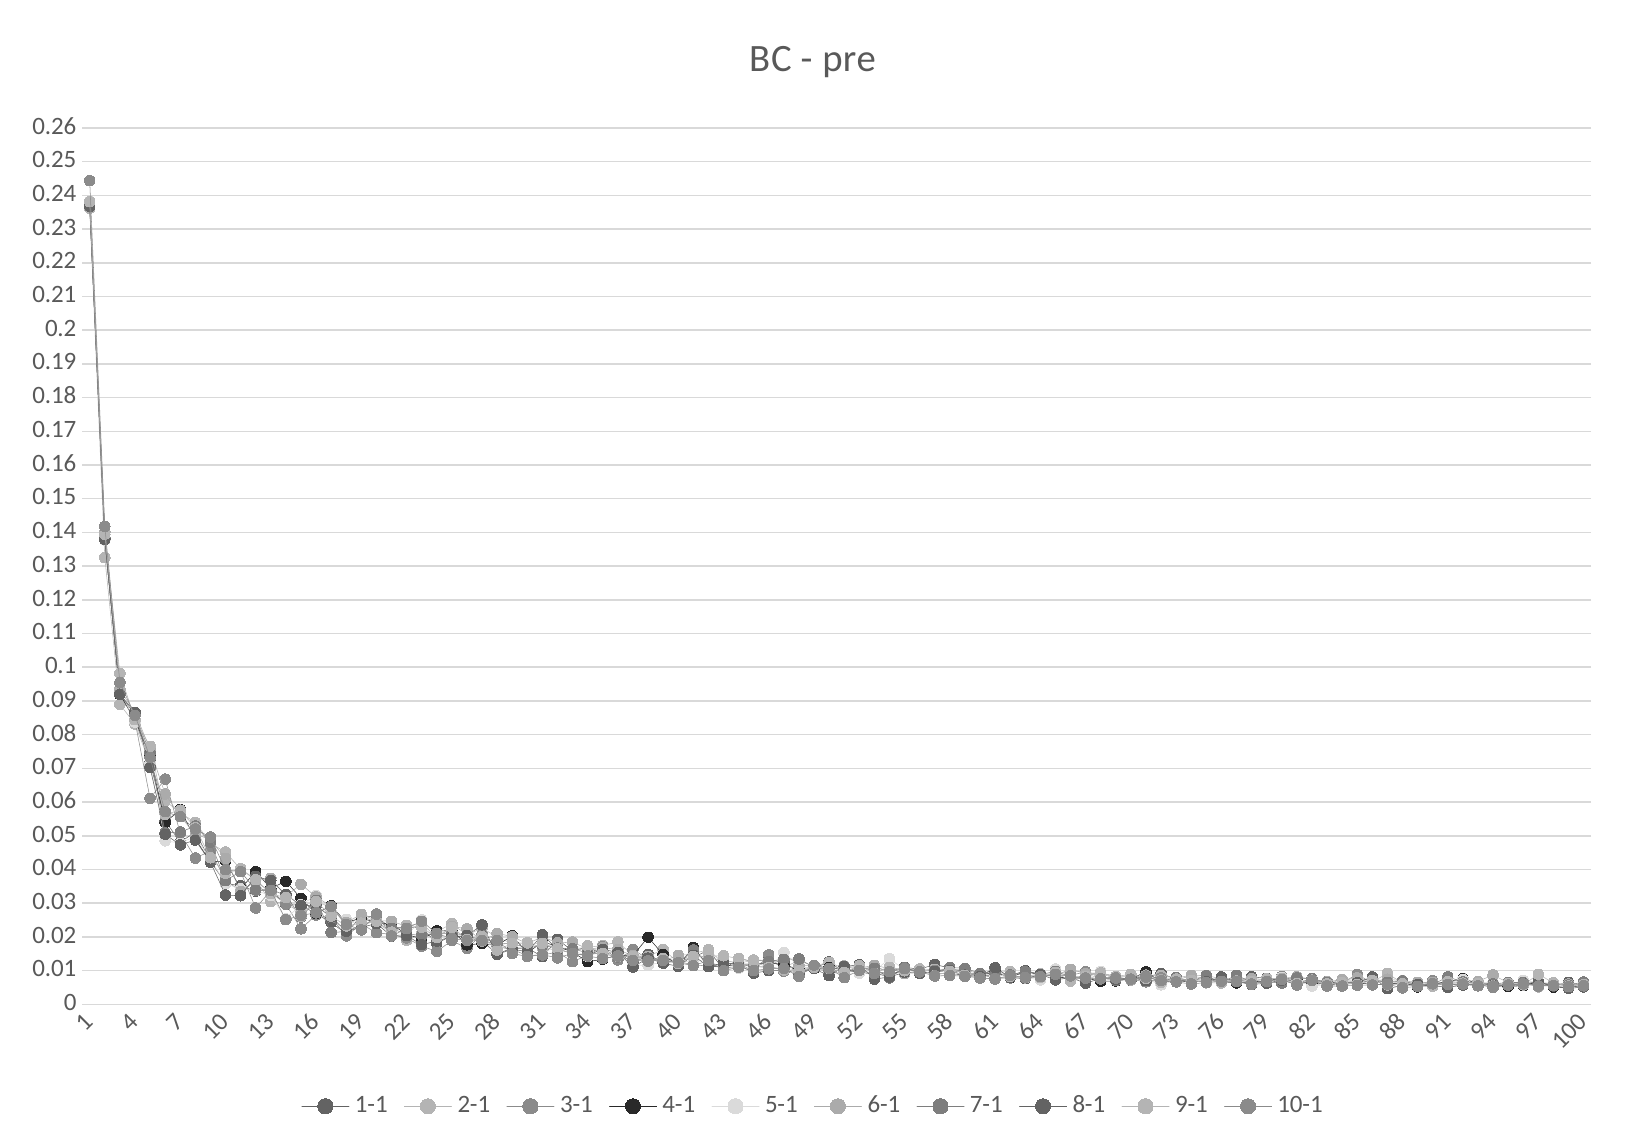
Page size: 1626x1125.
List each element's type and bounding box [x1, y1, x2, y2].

chart [0, 0, 1625, 1125]
